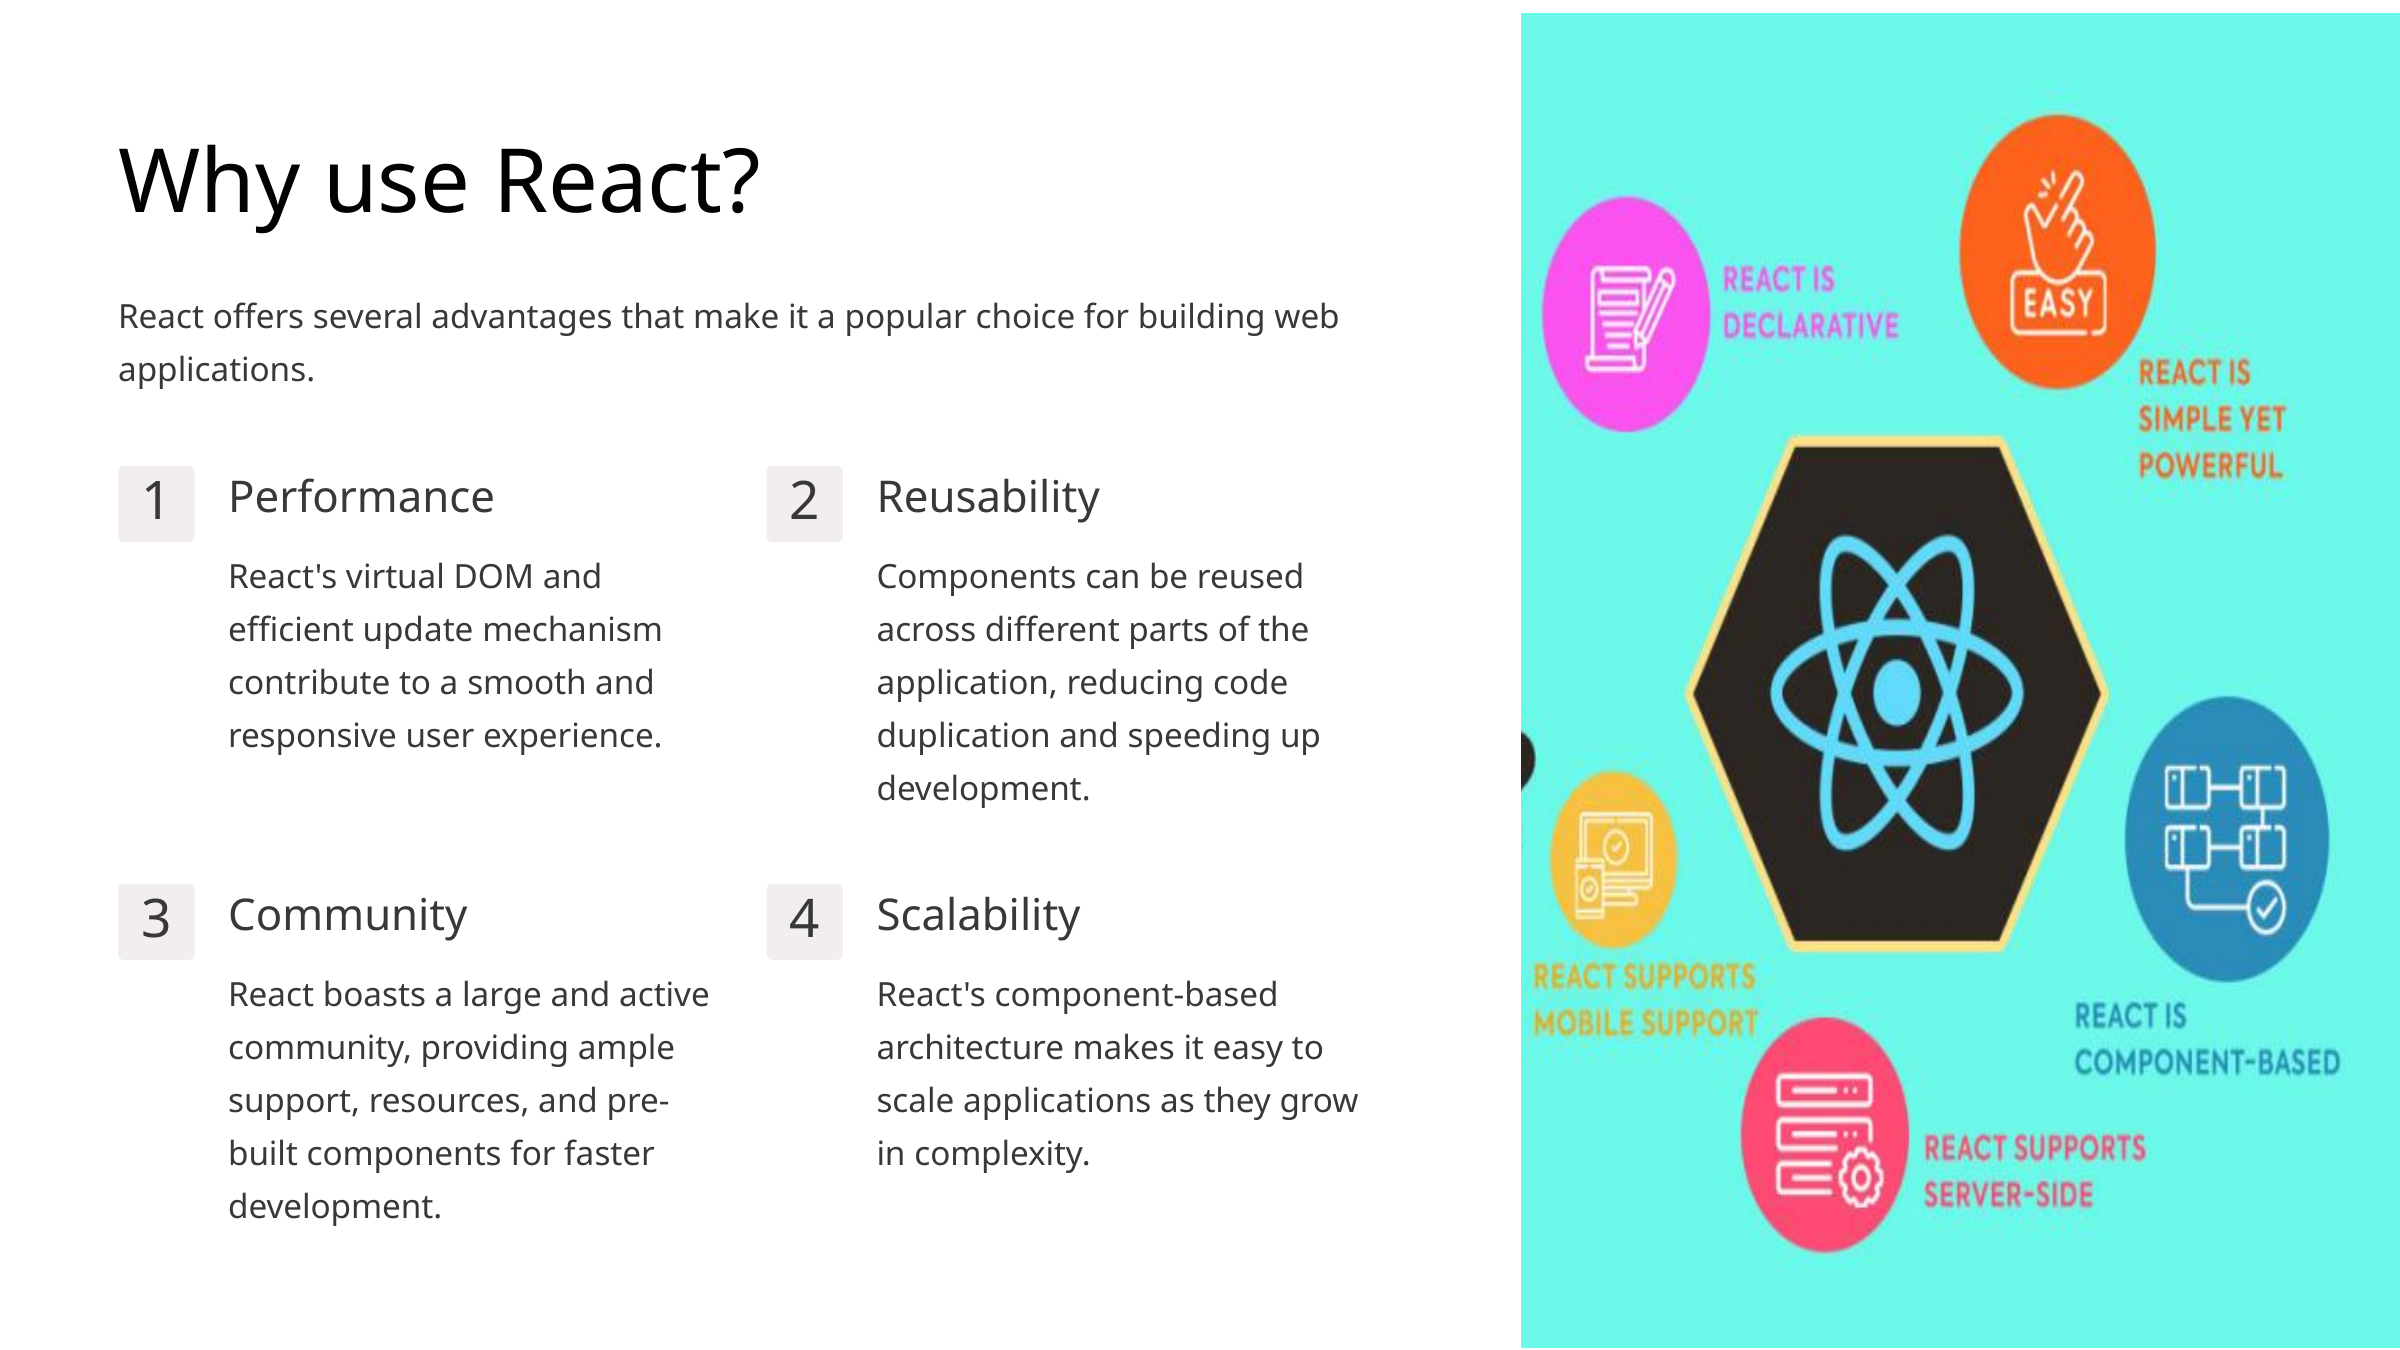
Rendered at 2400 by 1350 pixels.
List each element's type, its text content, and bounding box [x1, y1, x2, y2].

text_box [766, 883, 843, 960]
text_box [118, 465, 195, 542]
text_box [766, 465, 843, 542]
text_box 2 [790, 477, 820, 531]
text_box React's component-based architecture makes it easy to scale applications as they grow in complexity. [876, 959, 1382, 1176]
text_box 4 [790, 895, 820, 949]
text_box Reusability [876, 465, 1321, 522]
text_box 1 [142, 477, 171, 531]
text_box 3 [142, 895, 171, 949]
text_box React offers several advantages that make it a popular choice for building web applications. [118, 281, 1382, 390]
text_box Community [228, 883, 672, 940]
text_box Performance [228, 465, 672, 522]
text_box [118, 883, 195, 960]
picture [1520, 13, 2400, 1348]
text_box Scalability [876, 883, 1321, 940]
text_box Components can be reused across different parts of the application, reducing code duplication and speeding up development. [876, 541, 1382, 812]
text_box Why use React? [118, 120, 1006, 232]
text_box React boasts a large and active community, providing ample support, resources, and pre-built components for faster development. [228, 959, 734, 1230]
text_box React's virtual DOM and efficient update mechanism contribute to a smooth and responsive user experience. [228, 541, 734, 758]
